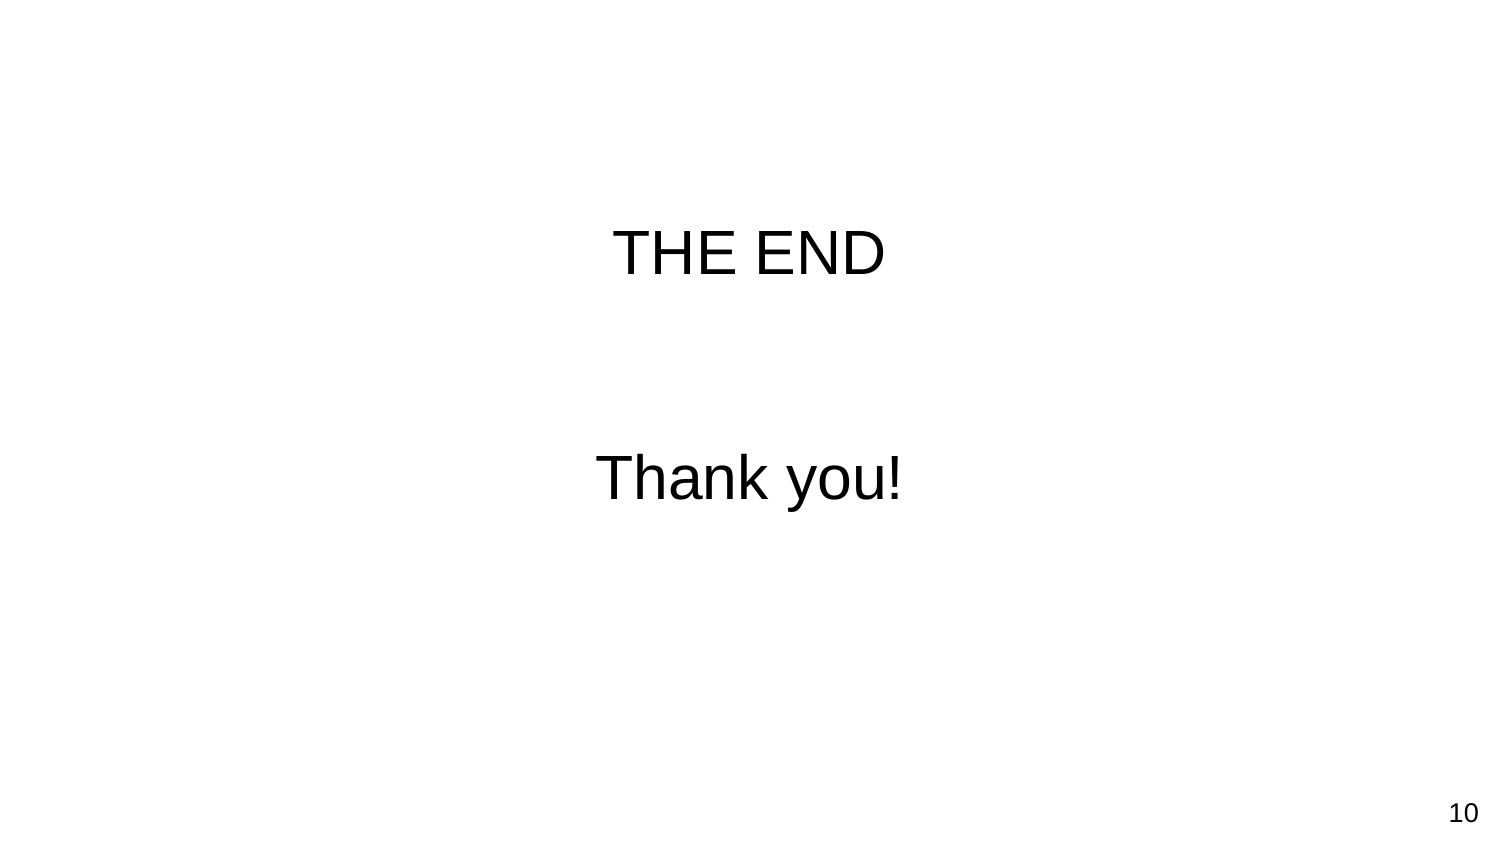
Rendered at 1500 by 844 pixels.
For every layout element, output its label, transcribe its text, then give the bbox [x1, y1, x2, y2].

list THE END Thank you! [75, 196, 1425, 808]
slide_number 10 [1403, 779, 1494, 844]
